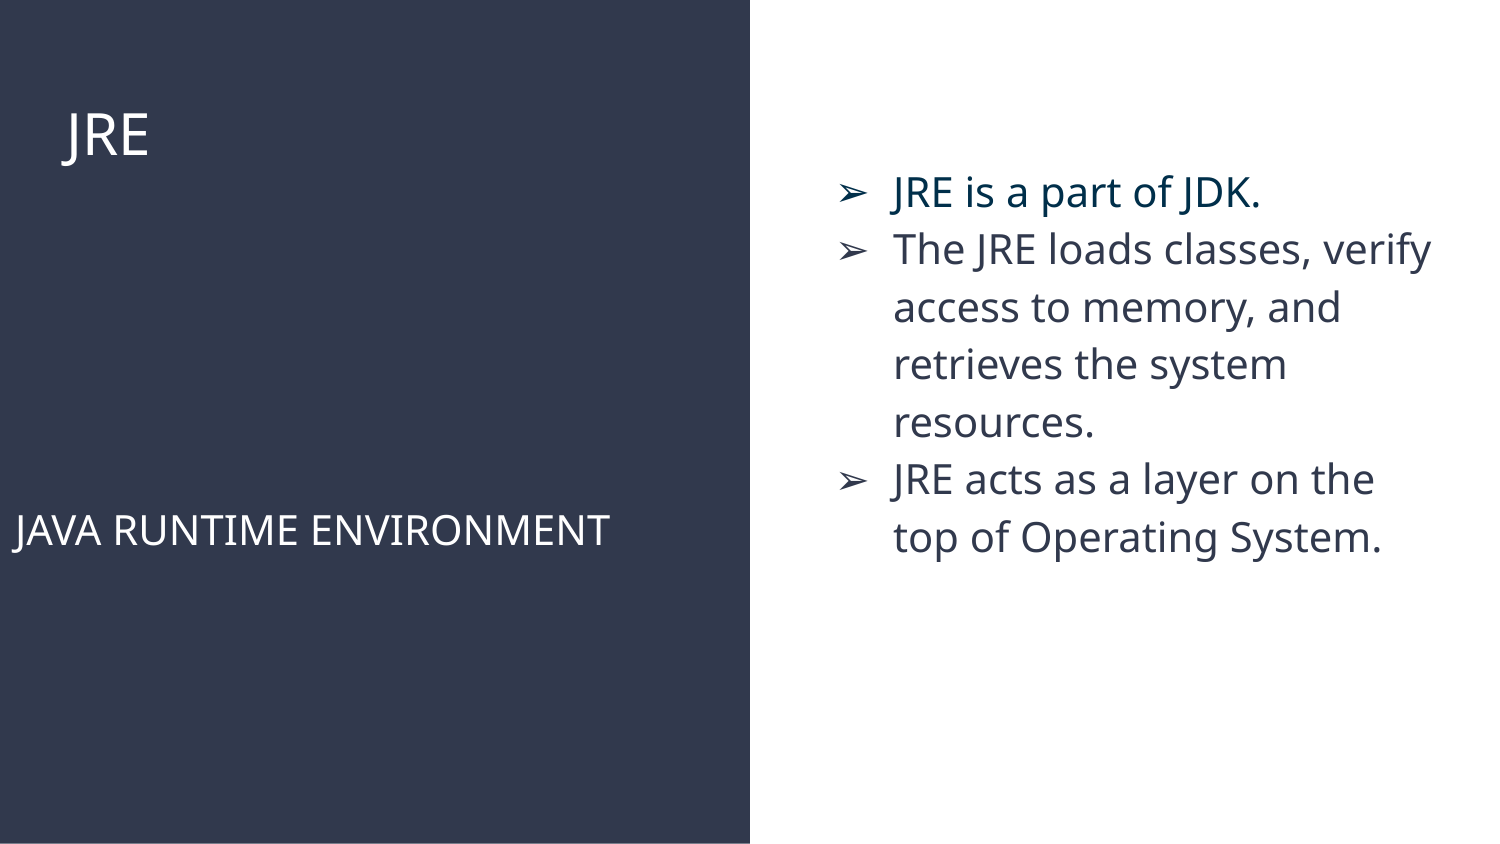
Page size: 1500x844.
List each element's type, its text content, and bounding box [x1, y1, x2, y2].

subtitle JAVA RUNTIME ENVIRONMENT [0, 488, 750, 641]
list JRE is a part of JDK. The JRE loads classes, verify access to memory, and retrieves the system resources. JRE acts as a layer on the top of Operating System. [803, 142, 1452, 701]
title JRE [51, 82, 659, 419]
